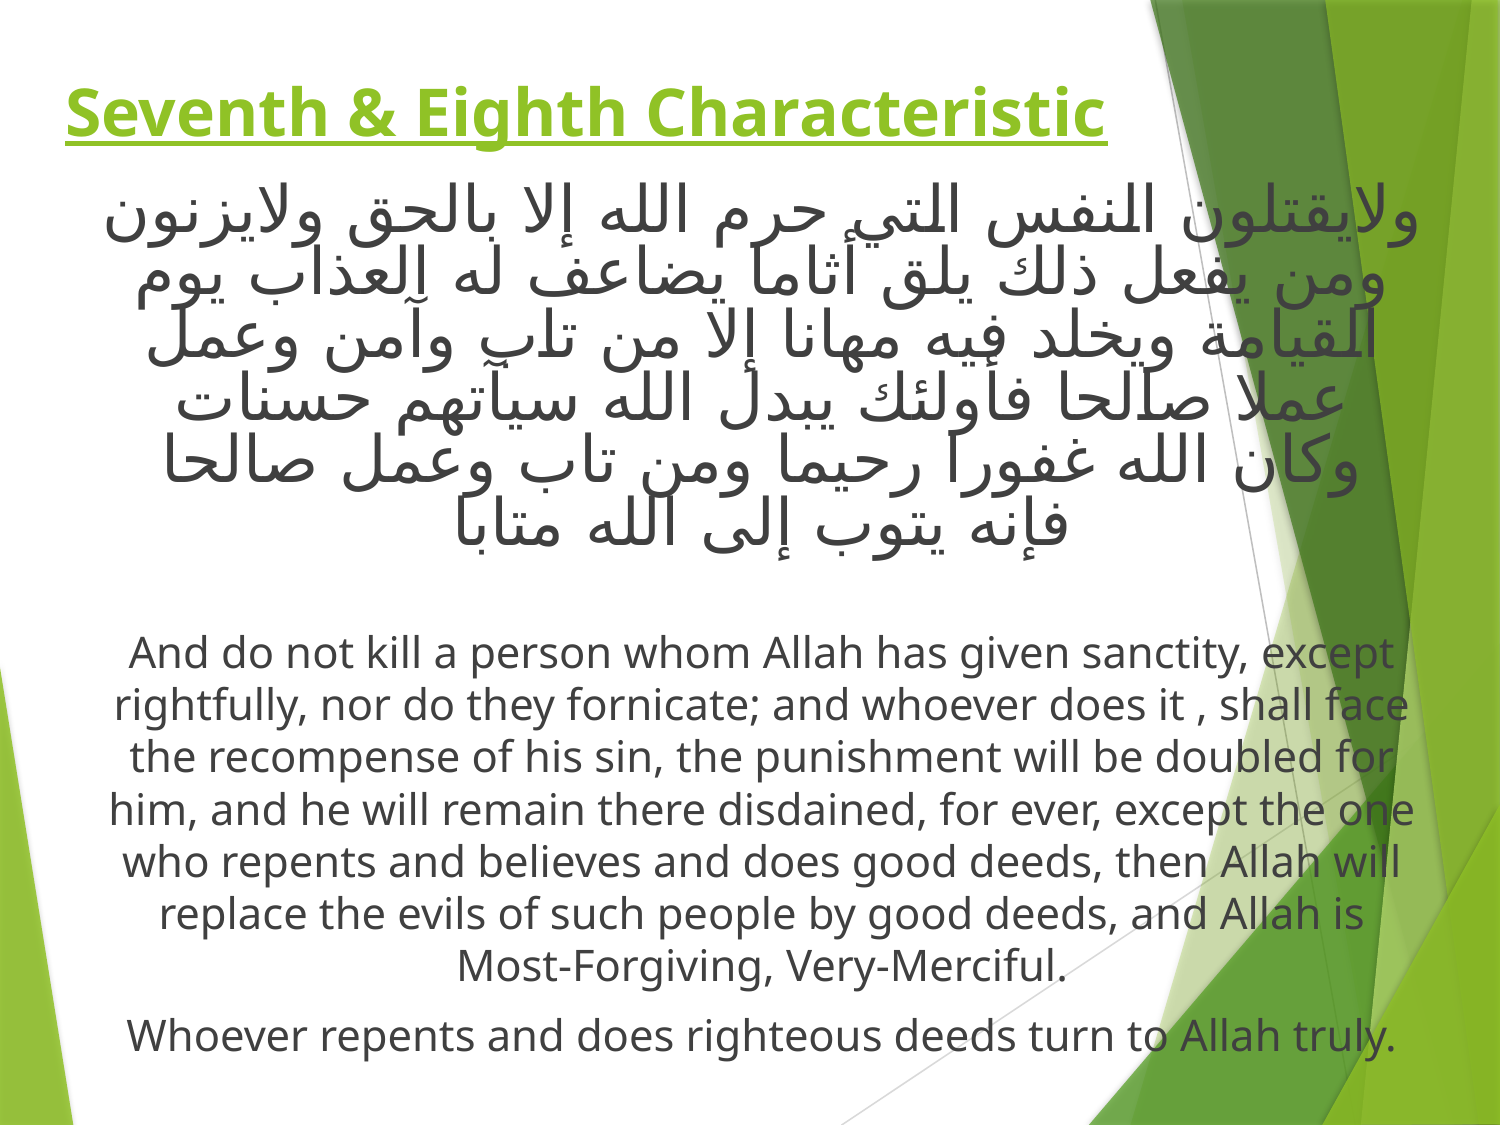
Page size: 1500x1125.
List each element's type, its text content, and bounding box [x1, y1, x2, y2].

list ولايقتلون النفس التي حرم الله إلا بالحق ولايزنون ومن يفعل ذلك يلق أثاما يضاعف له العذاب يوم القيامة ويخلد فيه مهانا إلا من تاب وآمن وعمل عملا صالحا فأولئك يبدل الله سيآتهم حسنات وكان الله غفورا رحيما ومن تاب وعمل صالحا فإنه يتوب إلى الله متابا And do not kill a person whom Allah has given sanctity, except rightfully, nor do they fornicate; and whoever does it , shall face the recompense of his sin, the punishment will be doubled for him, and he will remain there disdained, for ever, except the one who repents and believes and does good deeds, then Allah will replace the evils of such people by good deeds, and Allah is Most-Forgiving, Very-Merciful. Whoever repents and does righteous deeds turn to Allah truly. [87, 174, 1438, 1088]
title Seventh & Eighth Characteristic [50, 62, 1150, 175]
